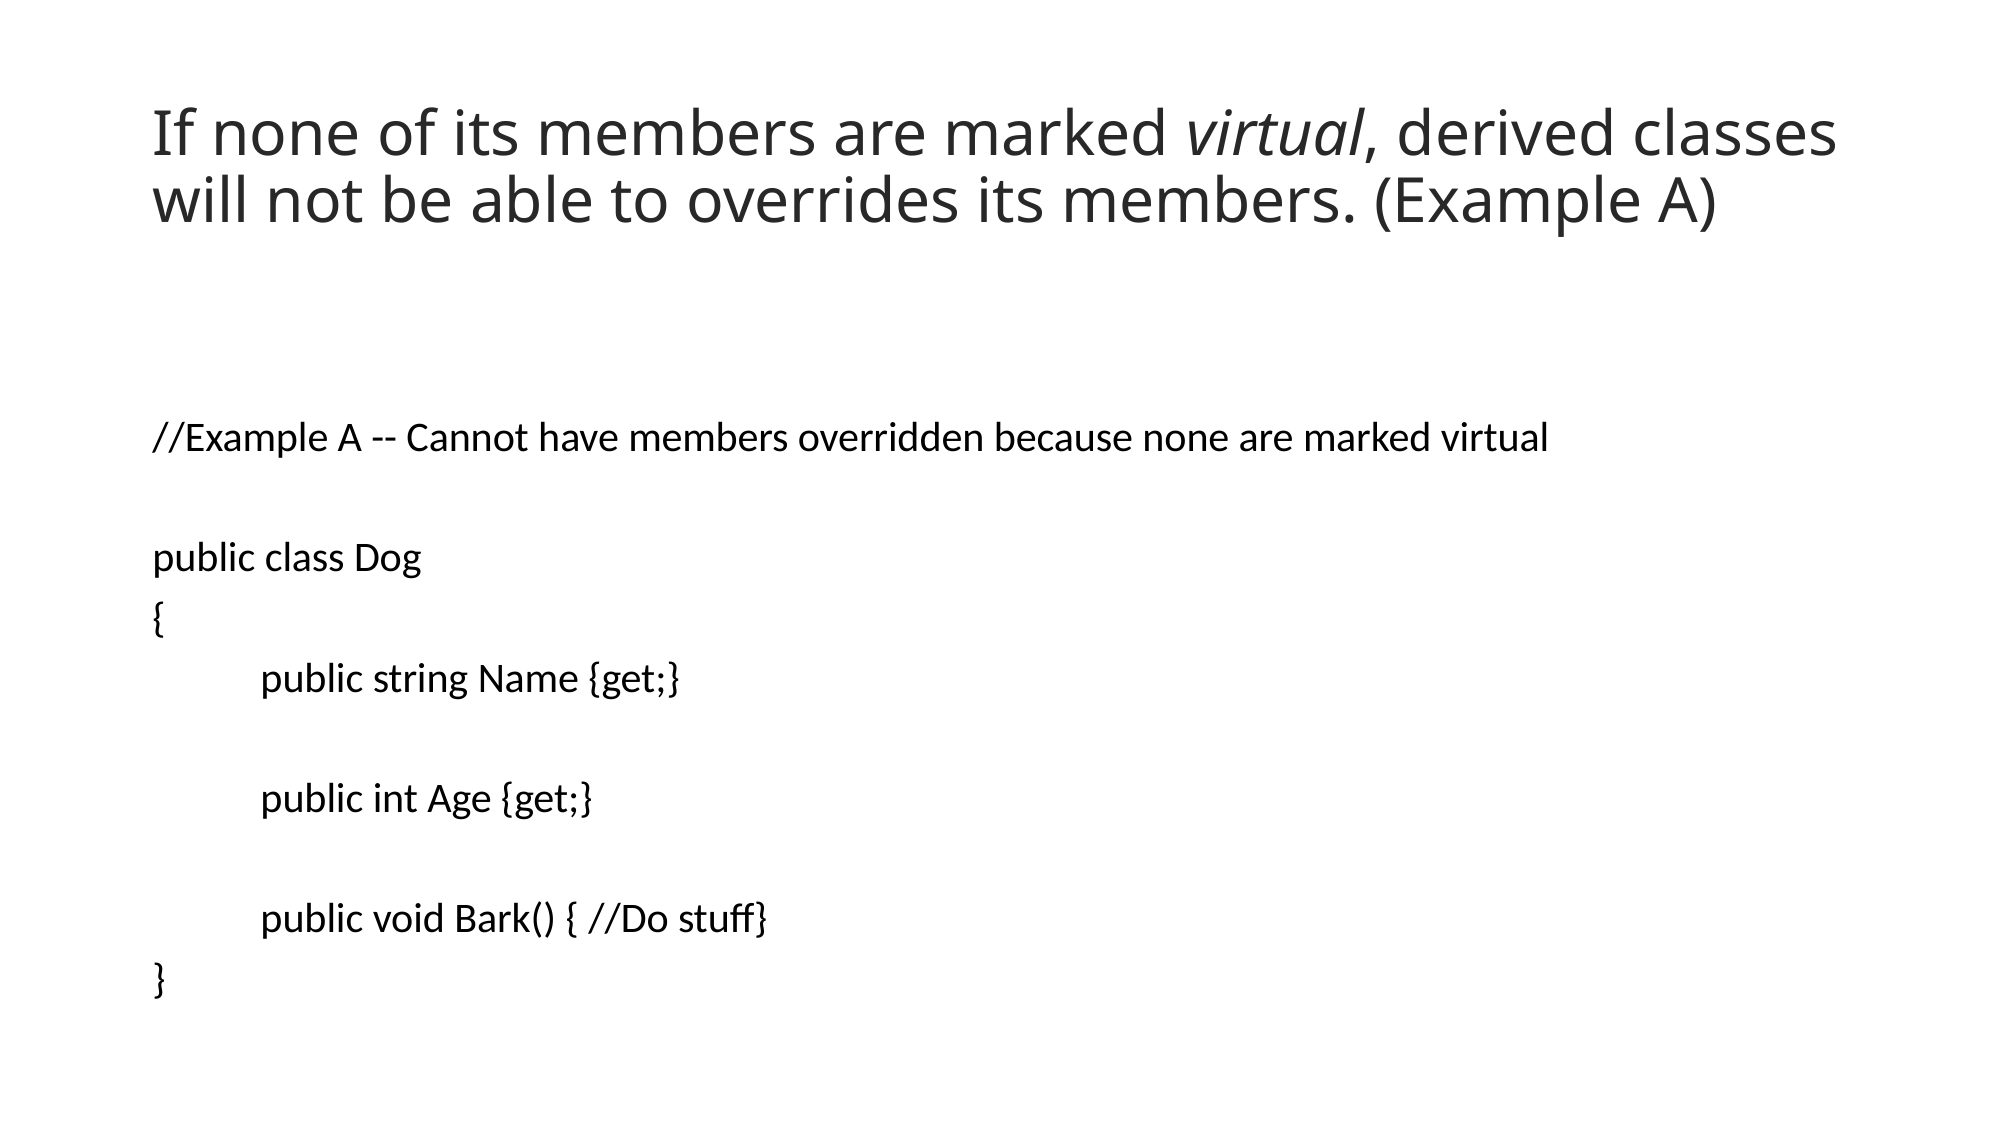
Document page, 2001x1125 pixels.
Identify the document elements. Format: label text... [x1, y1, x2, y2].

title If none of its members are marked virtual, derived classes will not be able to overrides its members. (Example A) [137, 59, 1863, 278]
list //Example A -- Cannot have members overridden because none are marked virtual public class Dog { public string Name {get;} public int Age {get;} public void Bark() { //Do stuff} } [137, 407, 1863, 1014]
